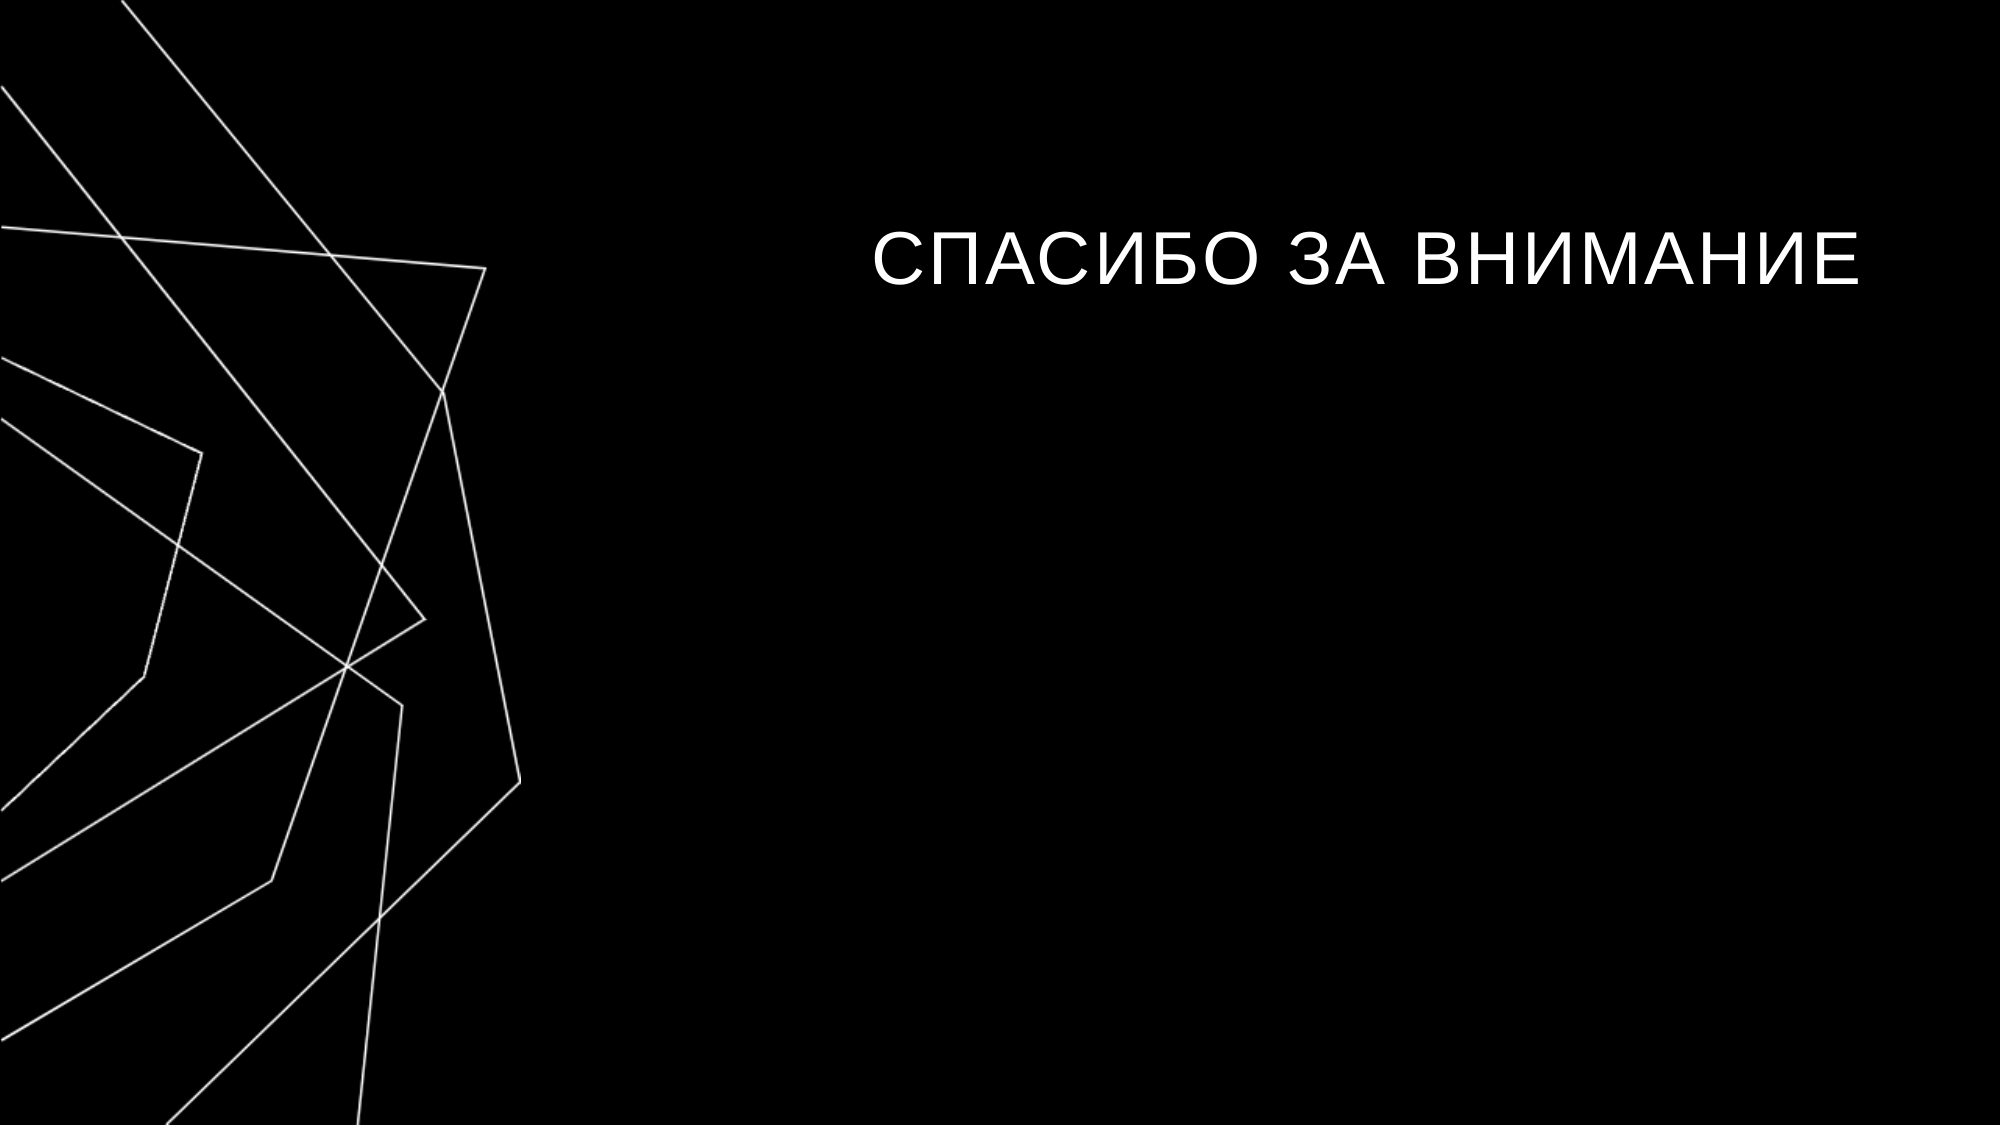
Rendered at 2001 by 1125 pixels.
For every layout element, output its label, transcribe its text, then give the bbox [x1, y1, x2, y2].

title СПАСИБО За внимание [856, 206, 1899, 309]
picture [0, 0, 521, 1125]
